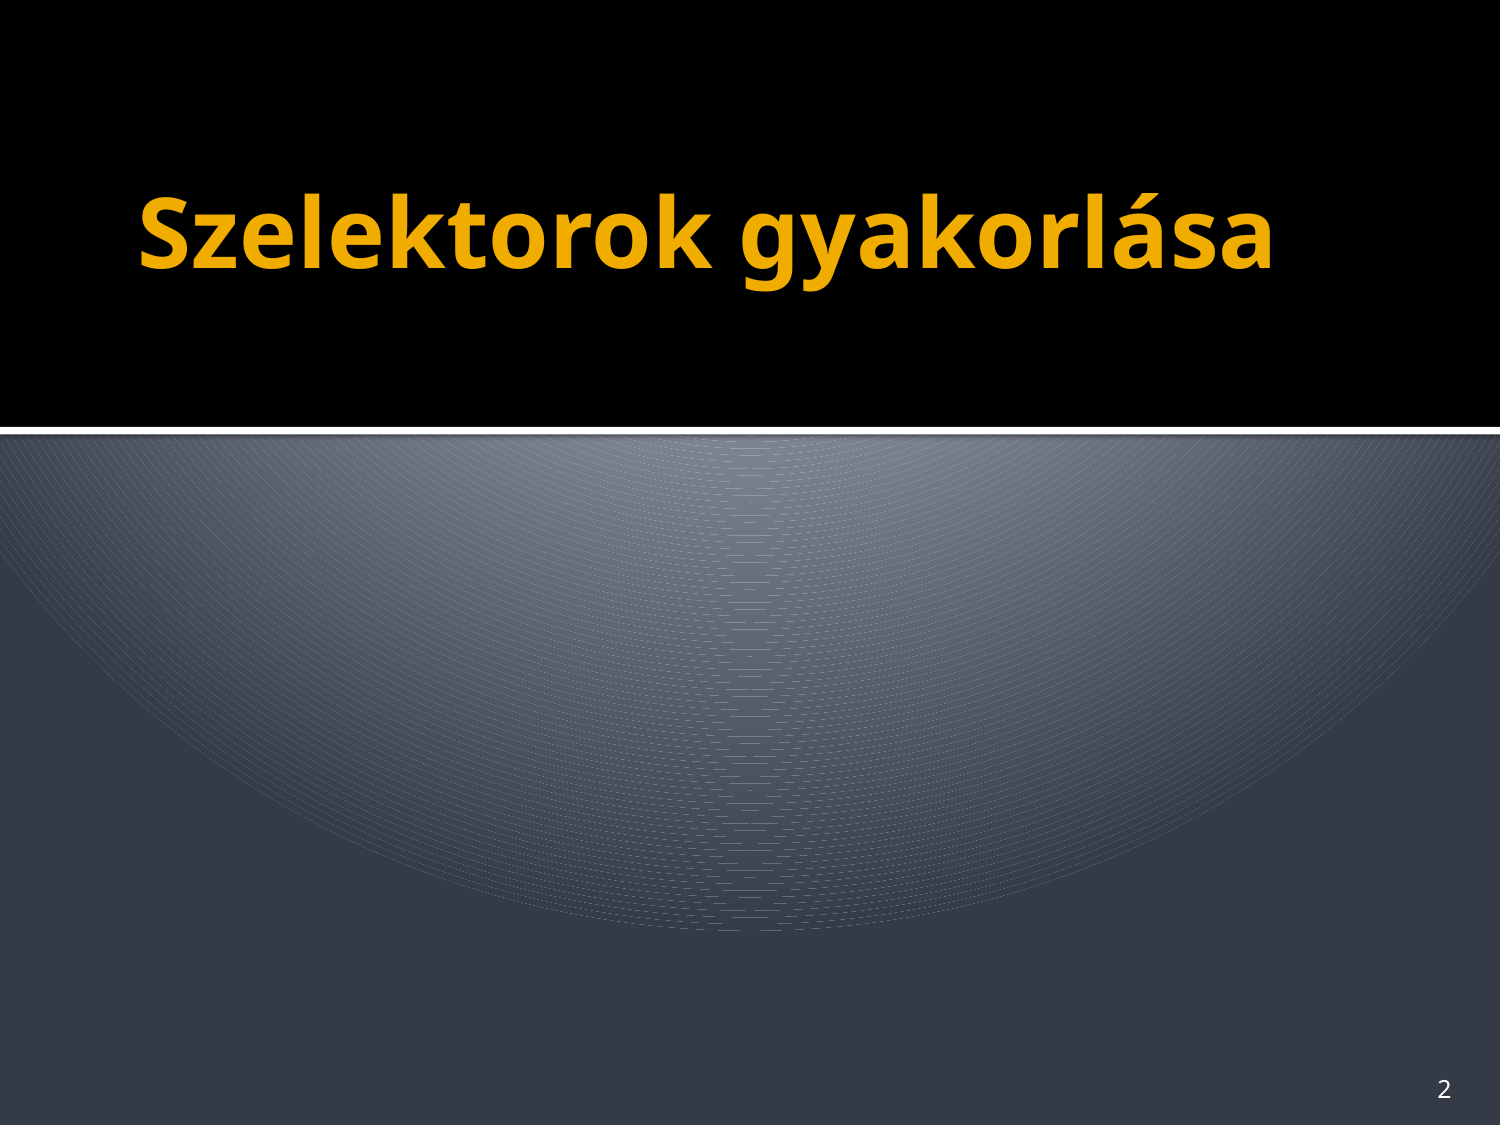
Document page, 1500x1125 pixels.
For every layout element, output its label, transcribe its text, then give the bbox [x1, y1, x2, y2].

title Szelektorok gyakorlása [123, 19, 1438, 288]
slide_number 2 [1345, 1062, 1467, 1108]
